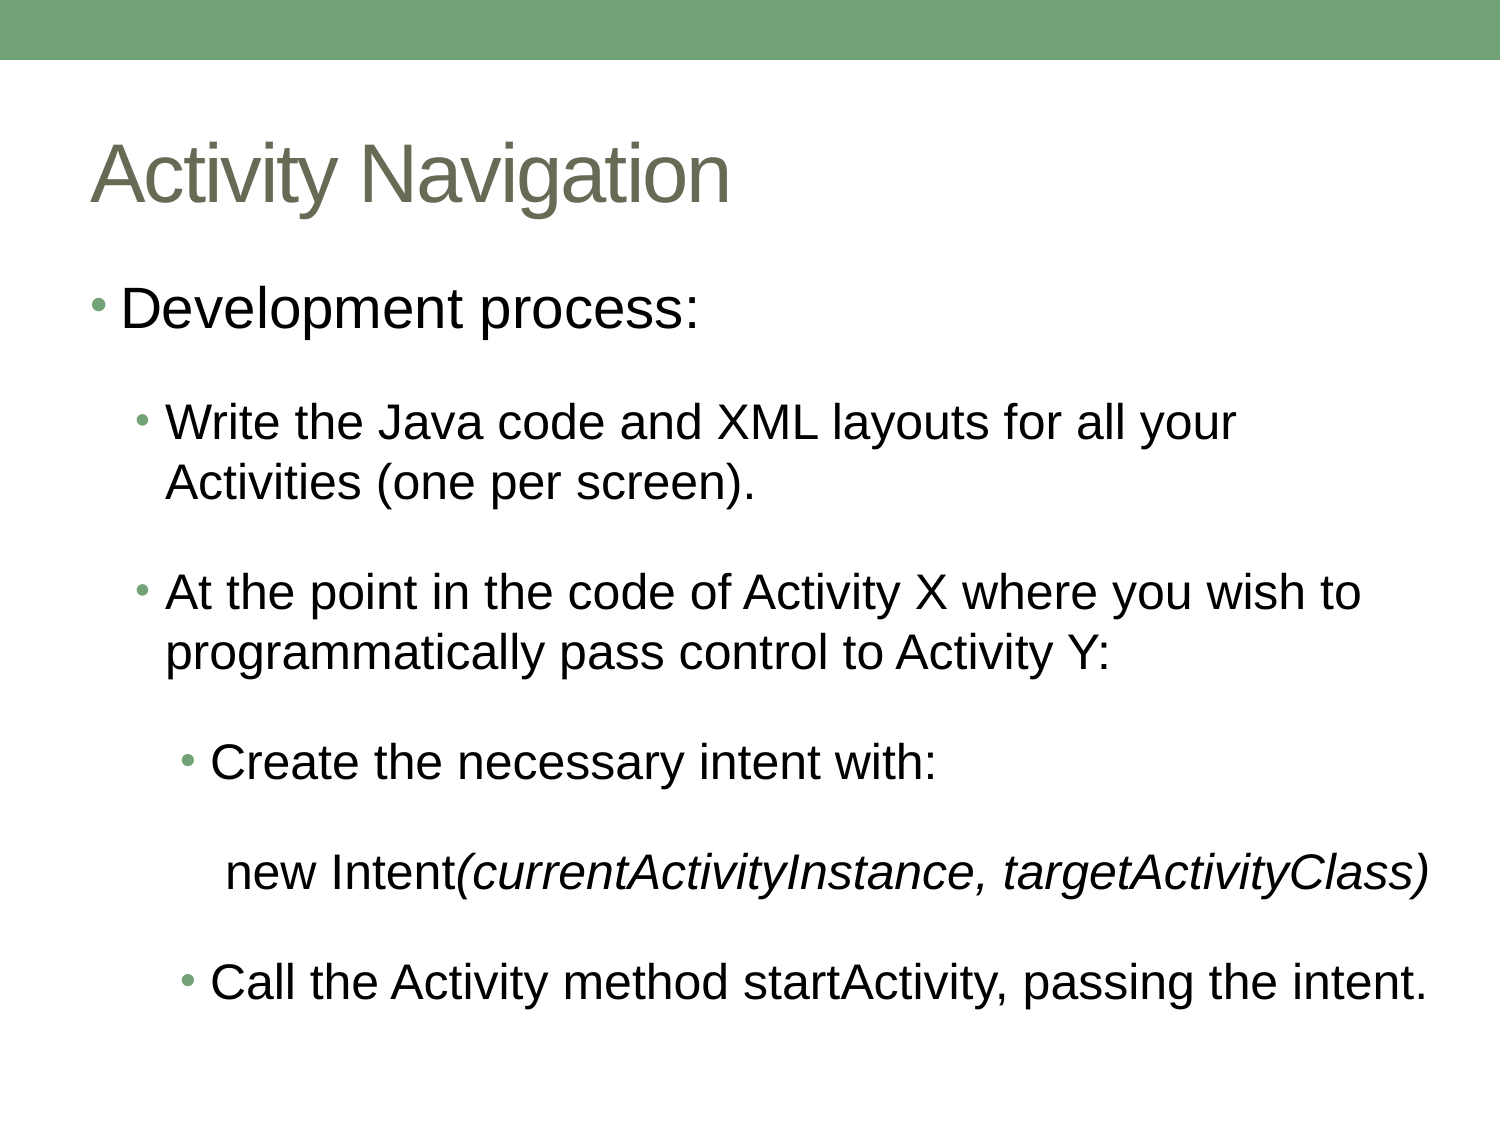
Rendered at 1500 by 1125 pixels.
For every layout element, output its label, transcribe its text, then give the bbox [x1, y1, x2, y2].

title Activity Navigation [75, 87, 1425, 250]
list Development process: Write the Java code and XML layouts for all your Activities (one per screen). At the point in the code of Activity X where you wish to programmatically pass control to Activity Y: Create the necessary intent with: new Intent(currentActivityInstance, targetActivityClass) Call the Activity method startActivity, passing the intent. [75, 262, 1459, 1063]
